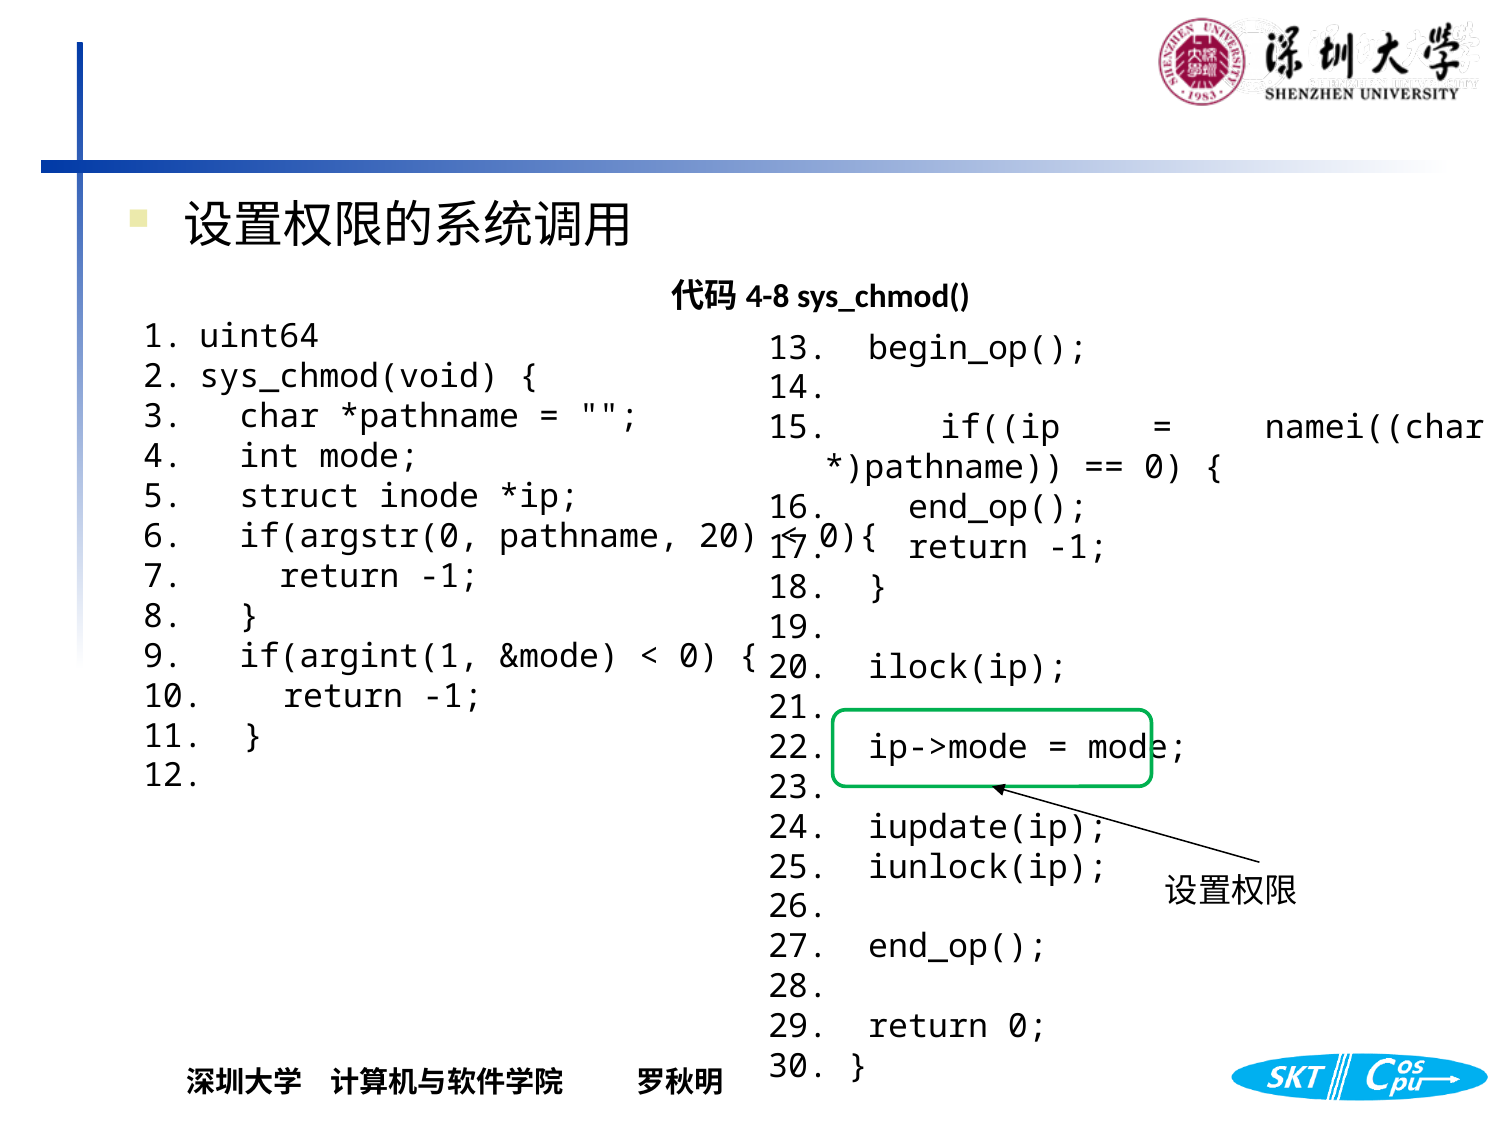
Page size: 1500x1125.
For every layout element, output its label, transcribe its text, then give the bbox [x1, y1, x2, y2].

text_box begin_op(); if((ip = namei((char *)pathname)) == 0) { end_op(); return -1; } ilock(ip); ip->mode = mode; iupdate(ip); iunlock(ip); end_op(); return 0; 30. } [753, 318, 1500, 1092]
text_box 代码4-8 sys_chmod() uint64 sys_chmod(void) { char *pathname = ""; int mode; struct inode *ip; if(argstr(0, pathname, 20) < 0){ return -1; } if(argint(1, &mode) < 0) { return -1; } [128, 267, 1470, 801]
list 设置权限的系统调用 [112, 184, 1470, 310]
picture [1227, 1092, 1489, 1102]
picture [1130, 7, 1500, 117]
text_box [832, 709, 1369, 918]
